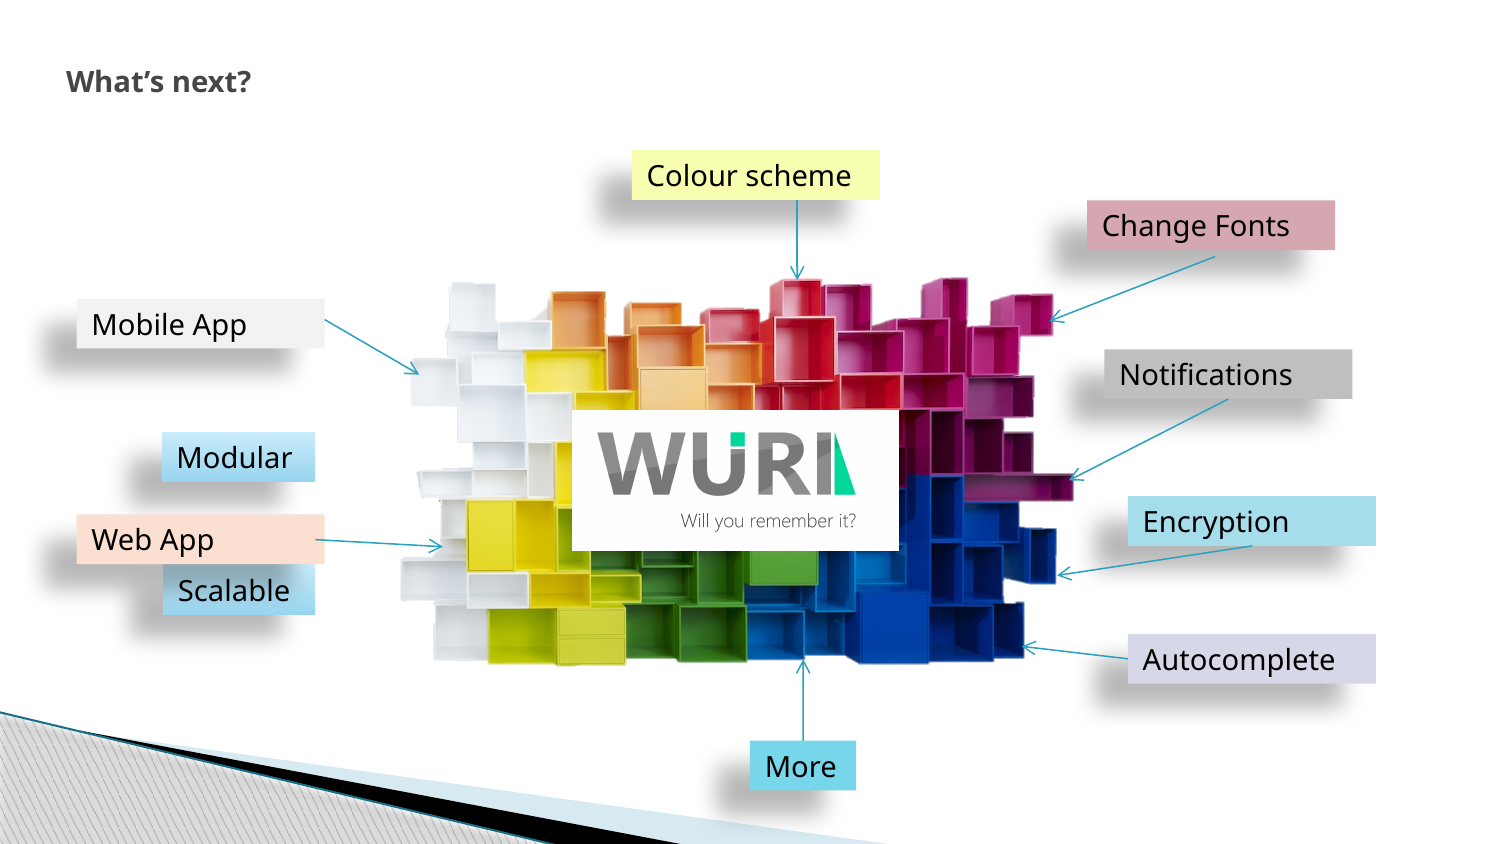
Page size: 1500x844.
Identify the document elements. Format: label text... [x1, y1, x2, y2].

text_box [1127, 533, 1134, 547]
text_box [1108, 360, 1190, 521]
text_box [315, 539, 444, 547]
text_box Autocomplete [1127, 633, 1377, 684]
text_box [1021, 646, 1129, 660]
text_box Web App [76, 514, 325, 565]
text_box More [749, 740, 857, 791]
text_box Change Fonts [1086, 200, 1336, 251]
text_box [1048, 256, 1216, 322]
title What’s next? [51, 48, 1449, 180]
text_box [1139, 463, 1170, 659]
text_box Scalable [162, 565, 316, 615]
text_box Notifications [1104, 349, 1353, 400]
text_box Mobile App [76, 298, 325, 349]
text_box Encryption [1174, 495, 1377, 547]
text_box Modular [161, 431, 316, 483]
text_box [324, 319, 420, 375]
picture [383, 256, 1088, 682]
text_box Colour scheme [631, 180, 881, 201]
